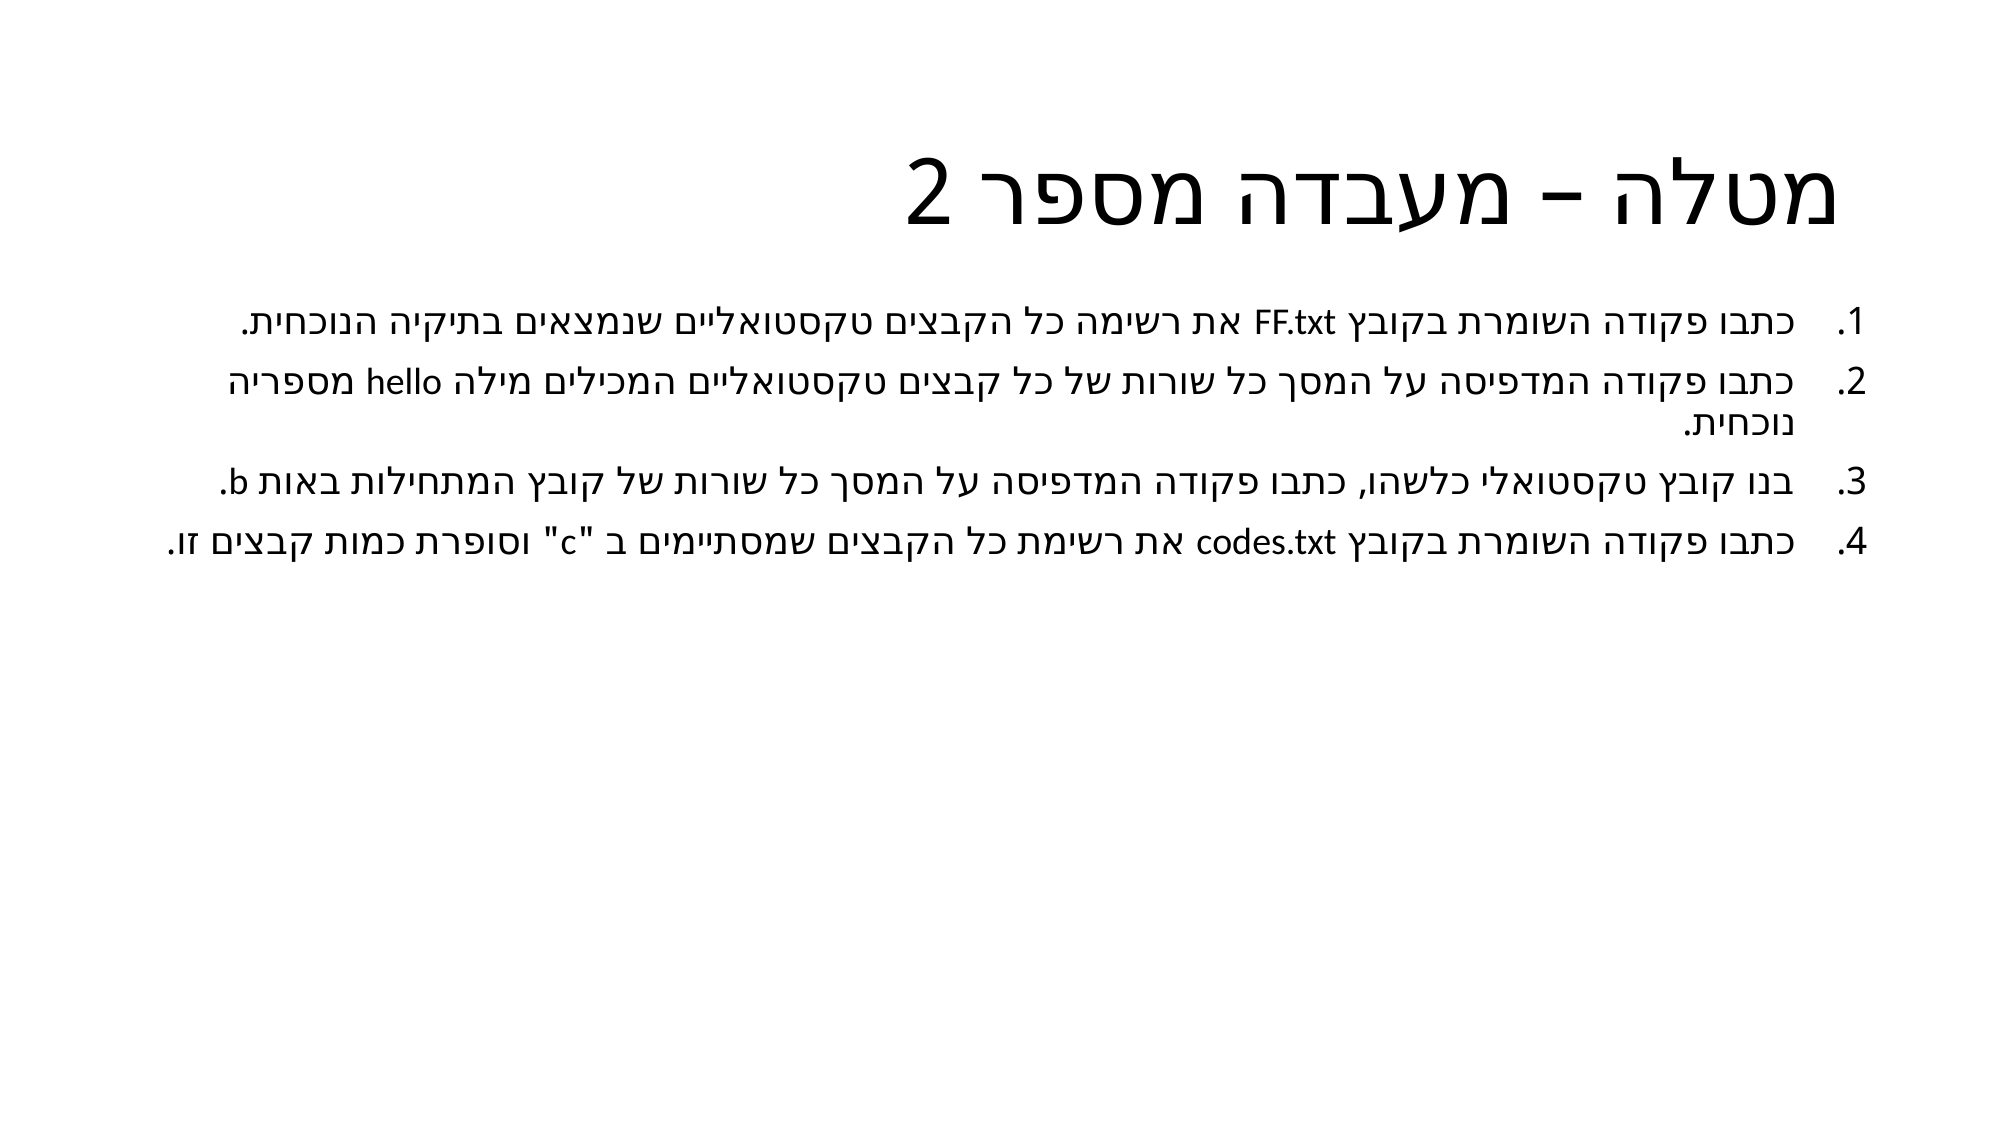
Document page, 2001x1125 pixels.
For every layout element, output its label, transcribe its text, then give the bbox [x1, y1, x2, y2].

text_box מטלה – מעבדה מספר 2 [358, 125, 1859, 251]
list כתבו פקודה השומרת בקובץ FF.txt את רשימה כל הקבצים טקסטואליים שנמצאים בתיקיה הנוכחית. כתבו פקודה המדפיסה על המסך כל שורות של כל קבצים טקסטואליים המכילים מילה hello מספריה נוכחית. בנו קובץ טקסטואלי כלשהו, כתבו פקודה המדפיסה על המסך כל שורות של קובץ המתחילות באות b. כתבו פקודה השומרת בקובץ codes.txt את רשימת כל הקבצים שמסתיימים ב "c" וסופרת כמות קבצים זו. [145, 293, 1880, 666]
